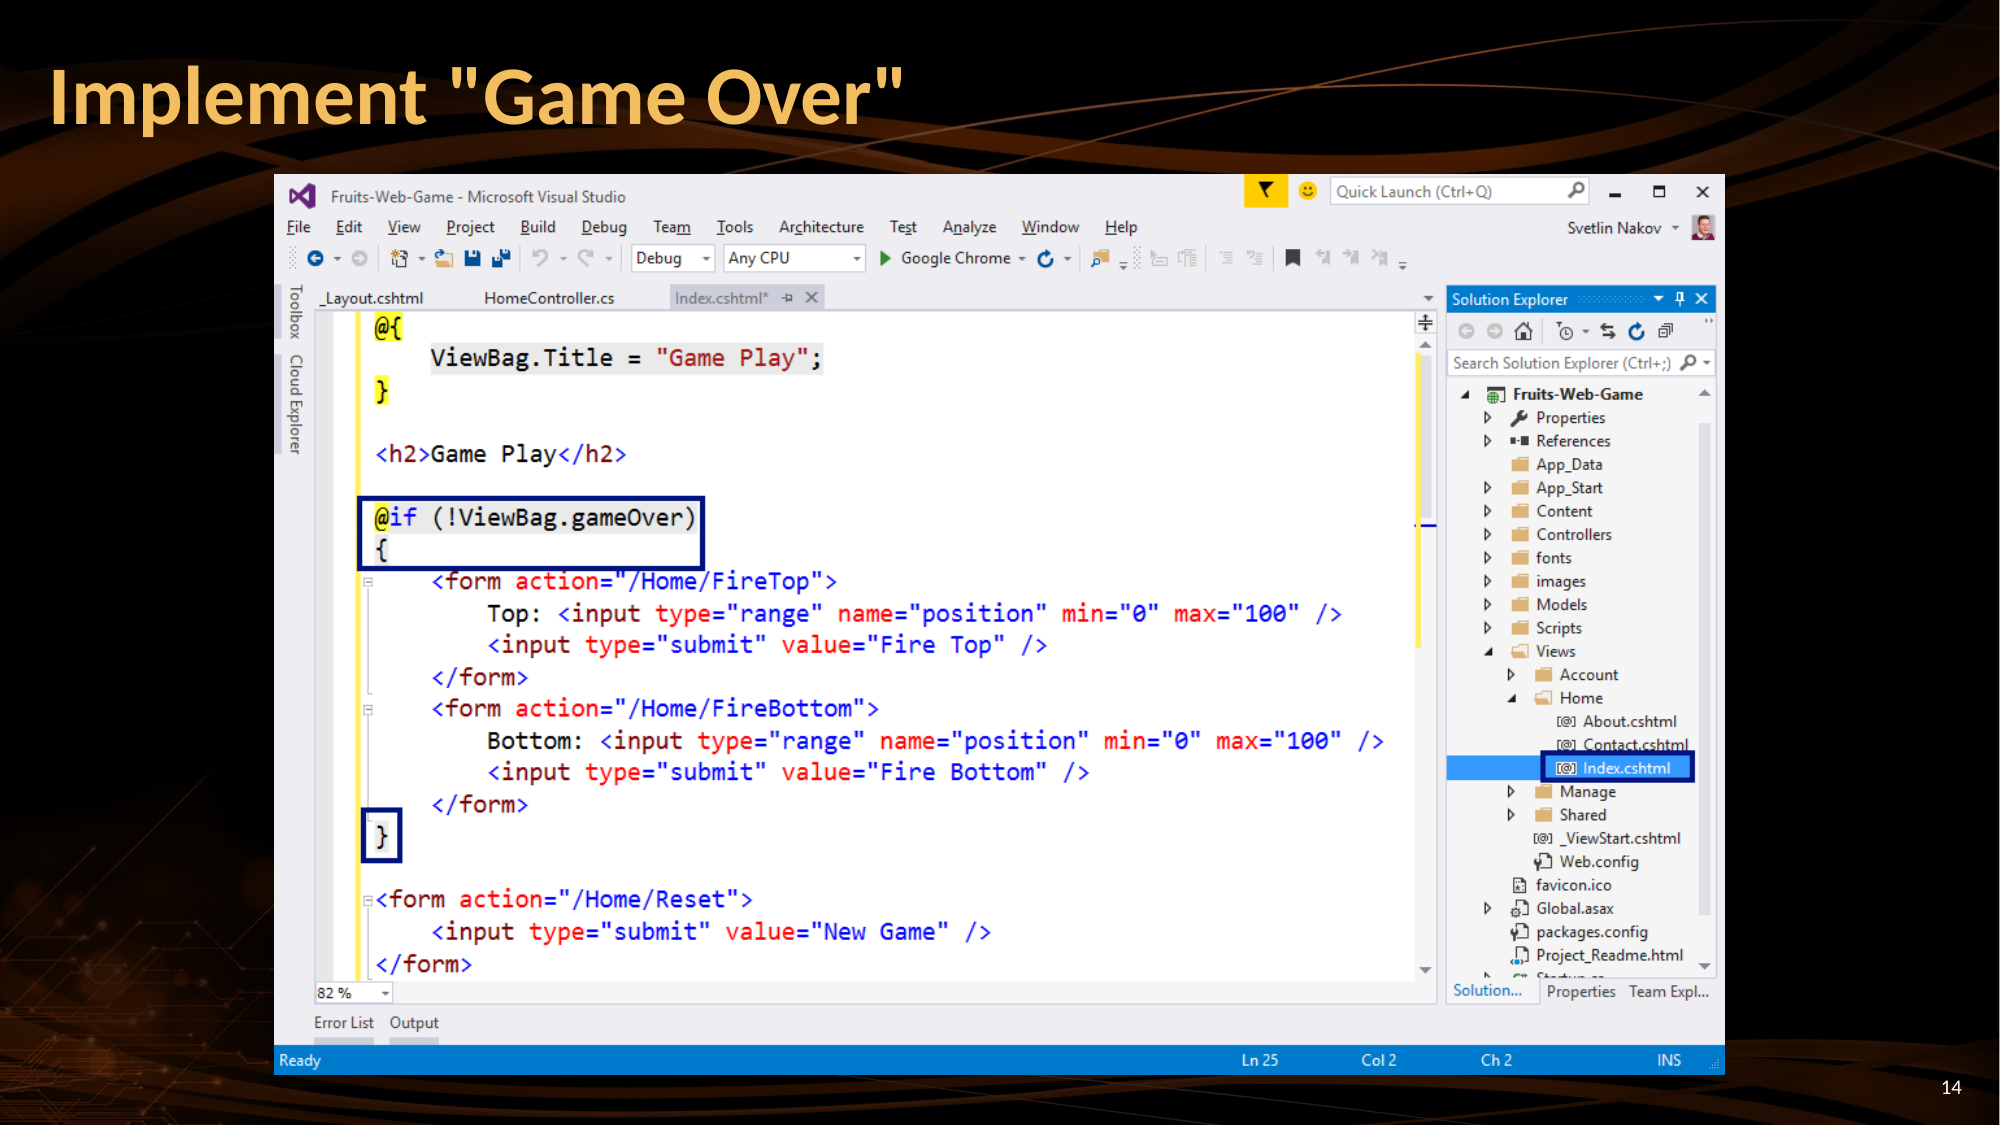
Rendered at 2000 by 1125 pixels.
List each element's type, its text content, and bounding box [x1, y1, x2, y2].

slide_number 14 [1897, 1070, 1968, 1103]
picture [0, 0, 2000, 1125]
title Implement "Game Over" [30, 6, 1602, 189]
